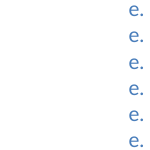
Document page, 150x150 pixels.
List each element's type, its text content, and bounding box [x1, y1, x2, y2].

text_box e. e. e. e. e. e. e. e. e. e. e. e. e. e. e. e. e. e. e. e. [113, 0, 150, 150]
